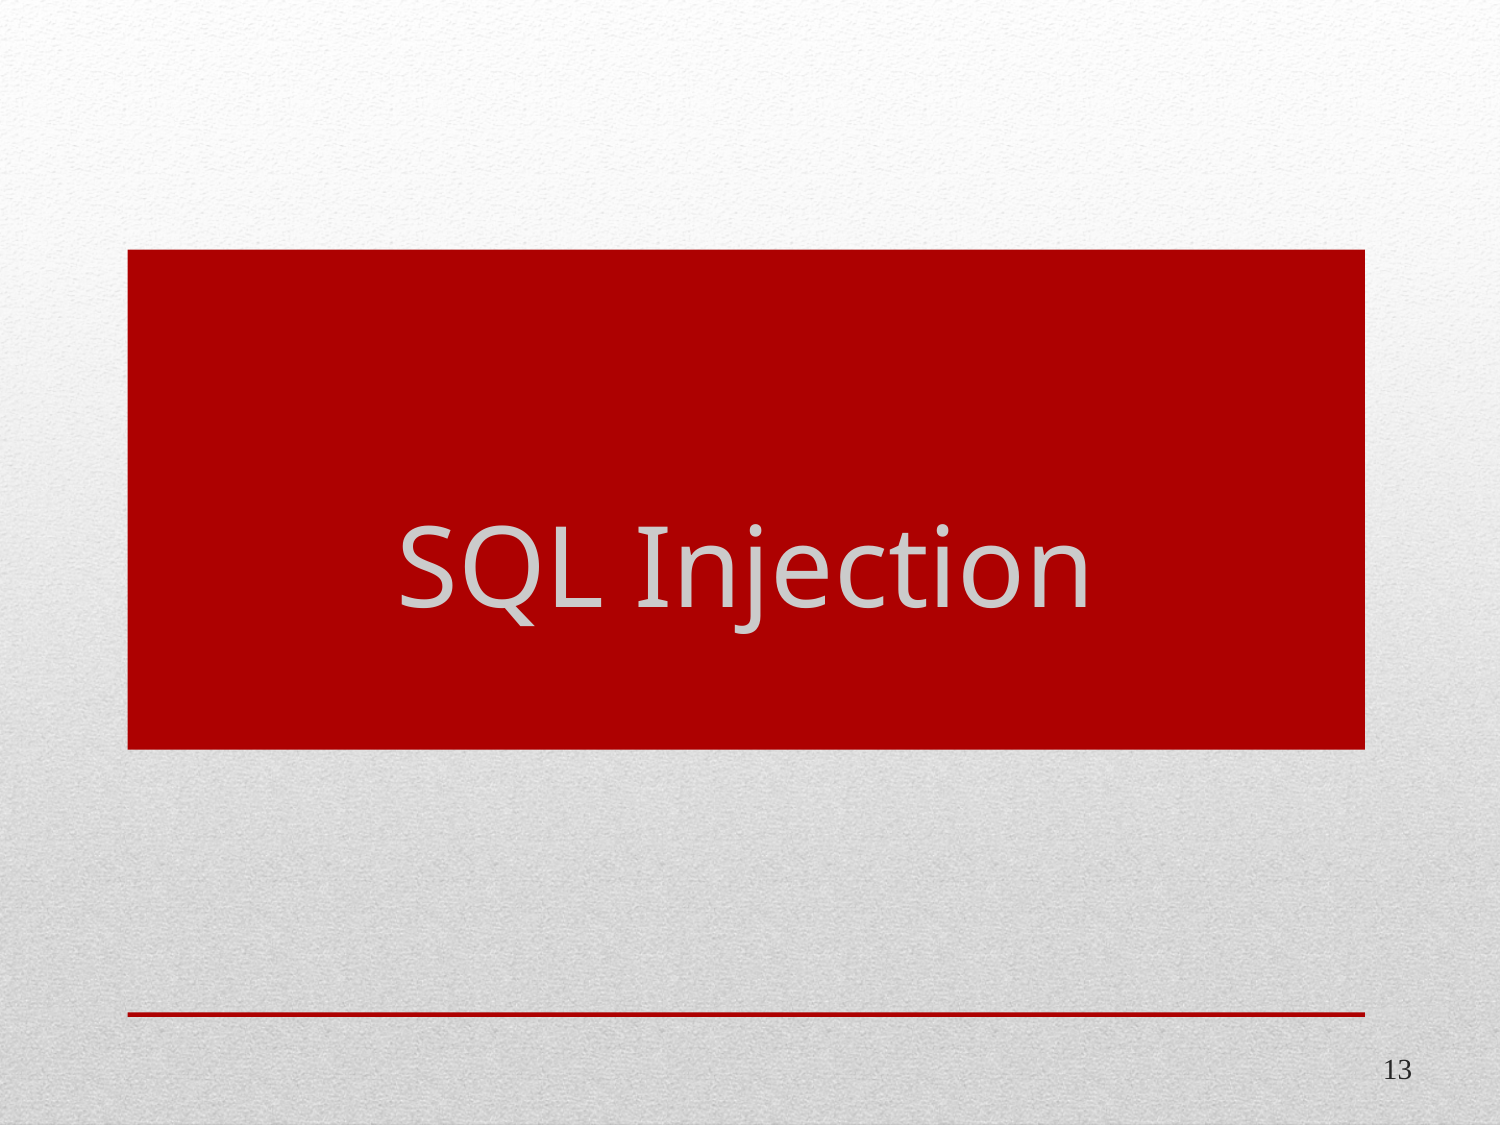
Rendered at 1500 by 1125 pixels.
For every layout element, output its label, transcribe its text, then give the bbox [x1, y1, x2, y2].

slide_number 13 [1302, 1037, 1428, 1098]
title SQL Injection [127, 362, 1365, 638]
